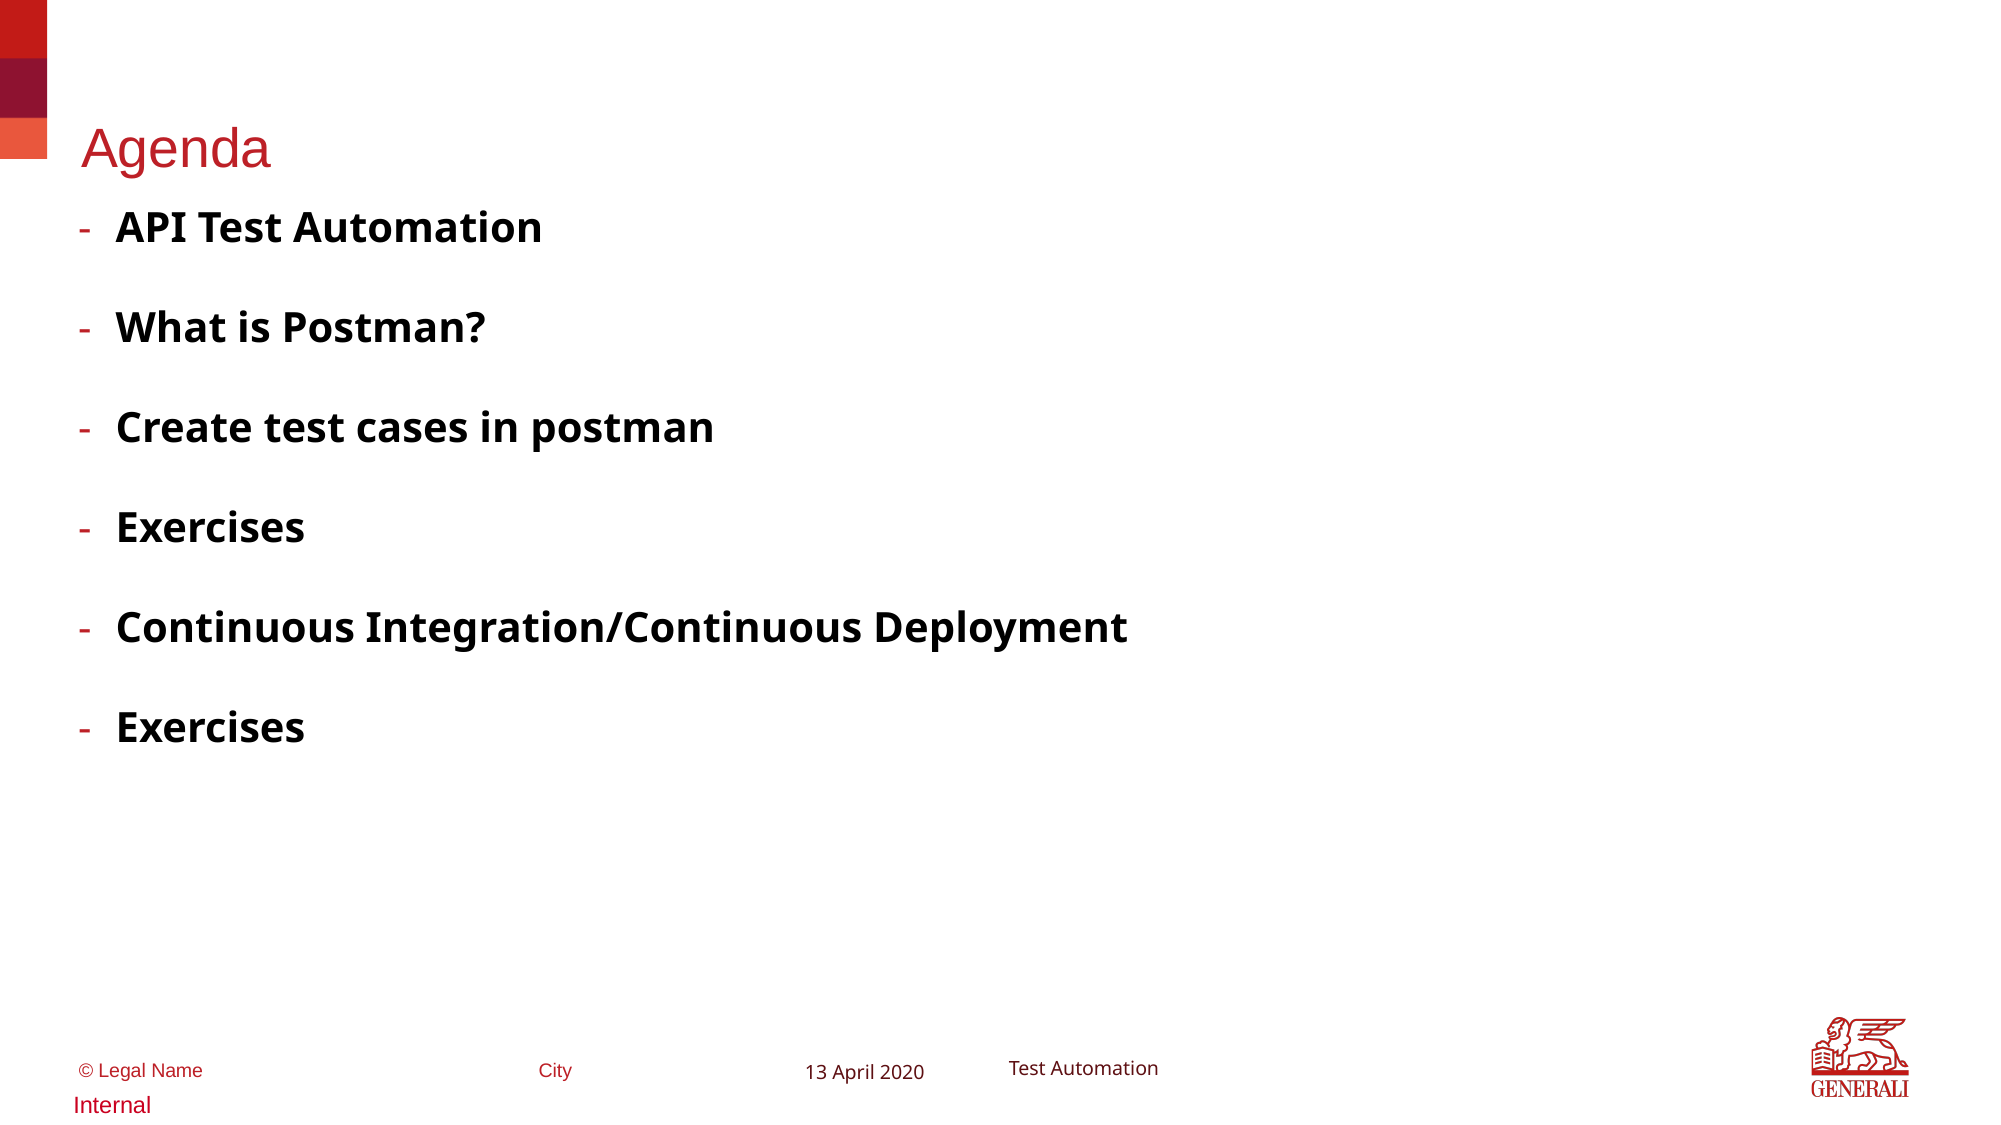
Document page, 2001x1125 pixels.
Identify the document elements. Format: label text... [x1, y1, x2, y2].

footer Test Automation [1009, 1059, 1643, 1079]
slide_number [804, 1059, 980, 1079]
list API Test Automation What is Postman? Create test cases in postman Exercises Continuous Integration/Continuous Deployment Exercises [78, 200, 1912, 999]
